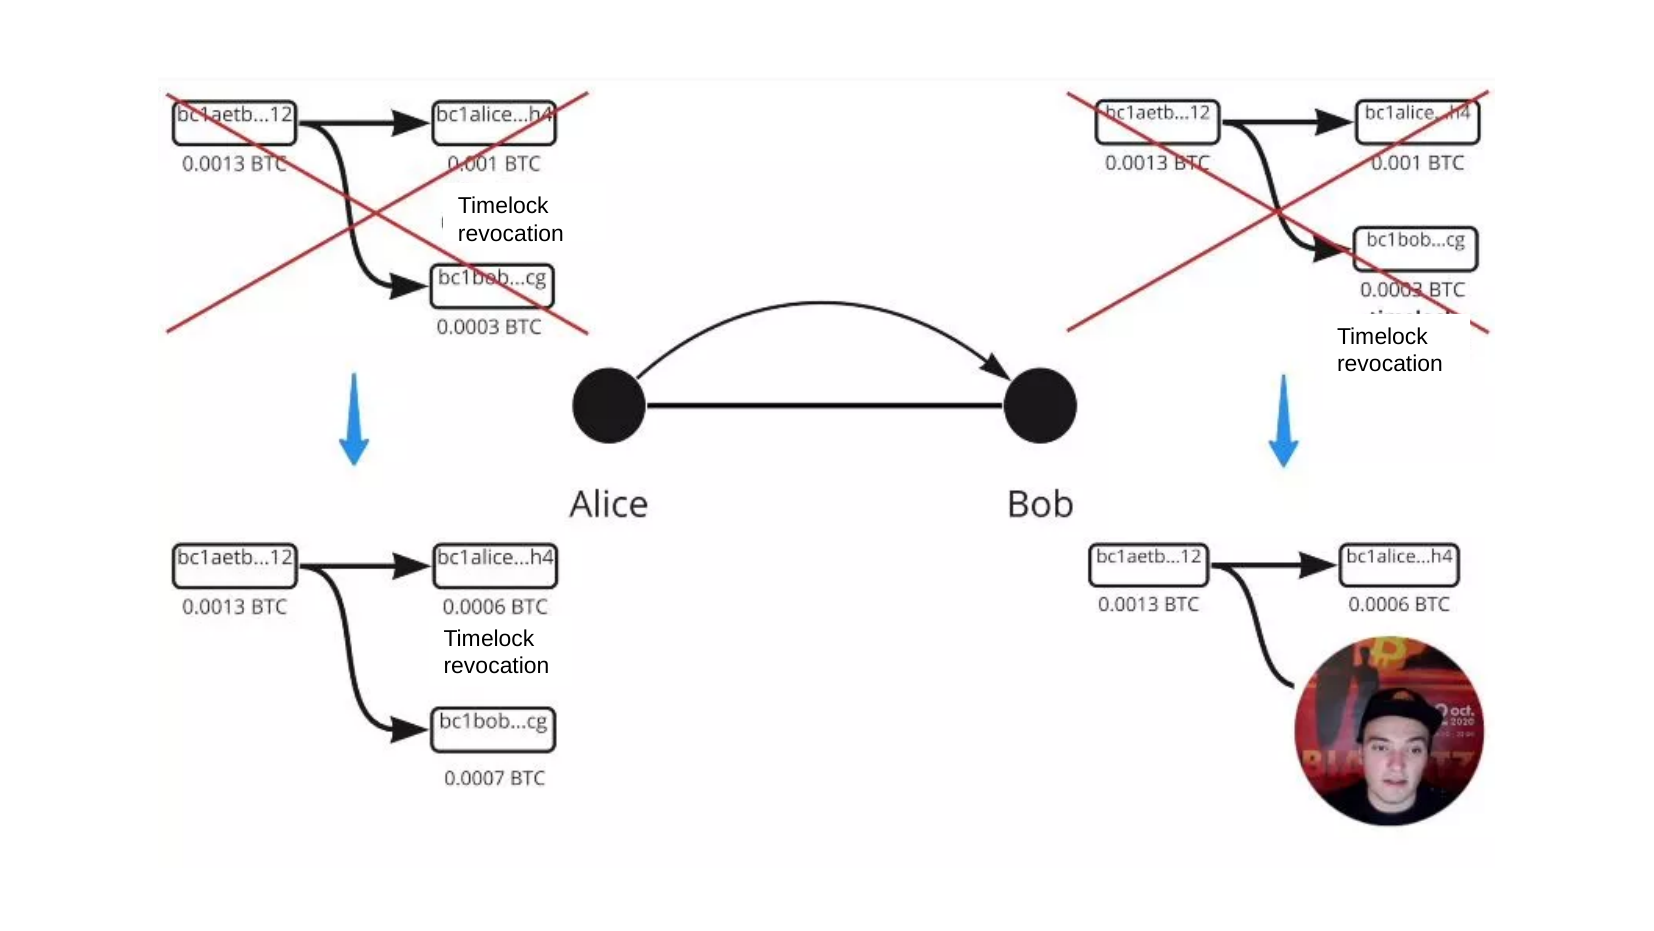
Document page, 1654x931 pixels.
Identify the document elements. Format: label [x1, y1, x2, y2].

picture [158, 62, 1495, 868]
